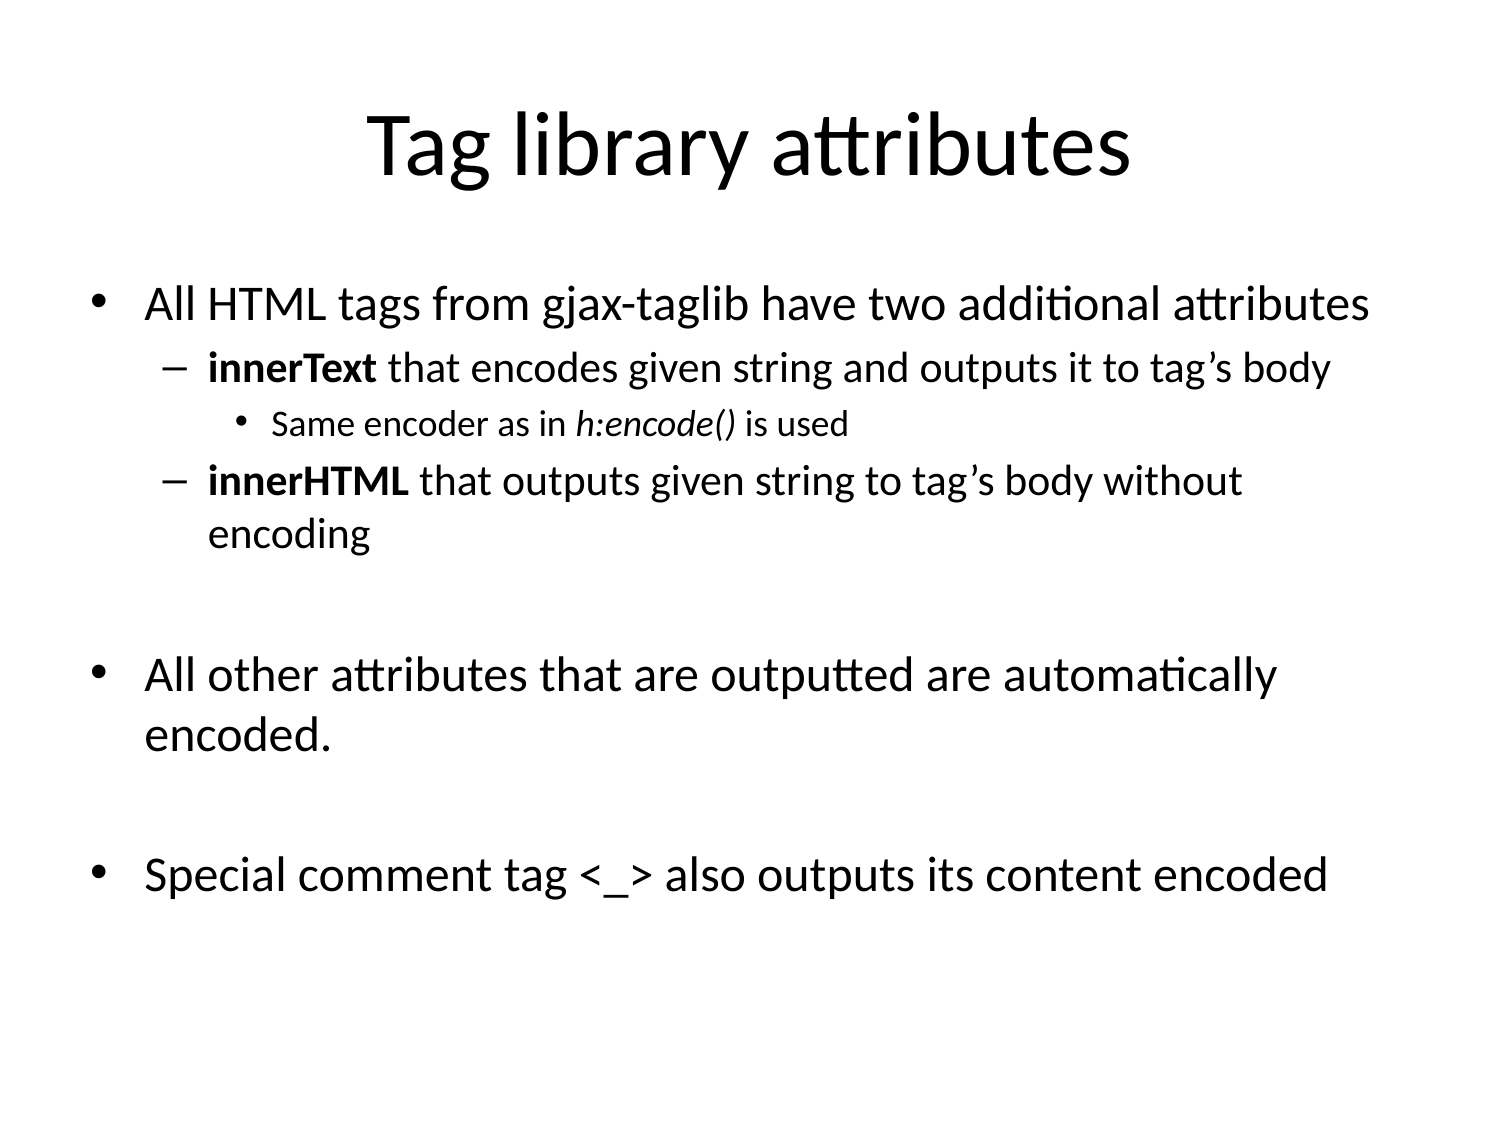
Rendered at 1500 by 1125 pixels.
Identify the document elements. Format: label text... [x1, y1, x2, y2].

list All HTML tags from gjax-taglib have two additional attributes innerText that encodes given string and outputs it to tag’s body Same encoder as in h:encode() is used innerHTML that outputs given string to tag’s body without encoding All other attributes that are outputted are automatically encoded. Special comment tag <_> also outputs its content encoded [75, 262, 1425, 1005]
title Tag library attributes [75, 45, 1425, 233]
